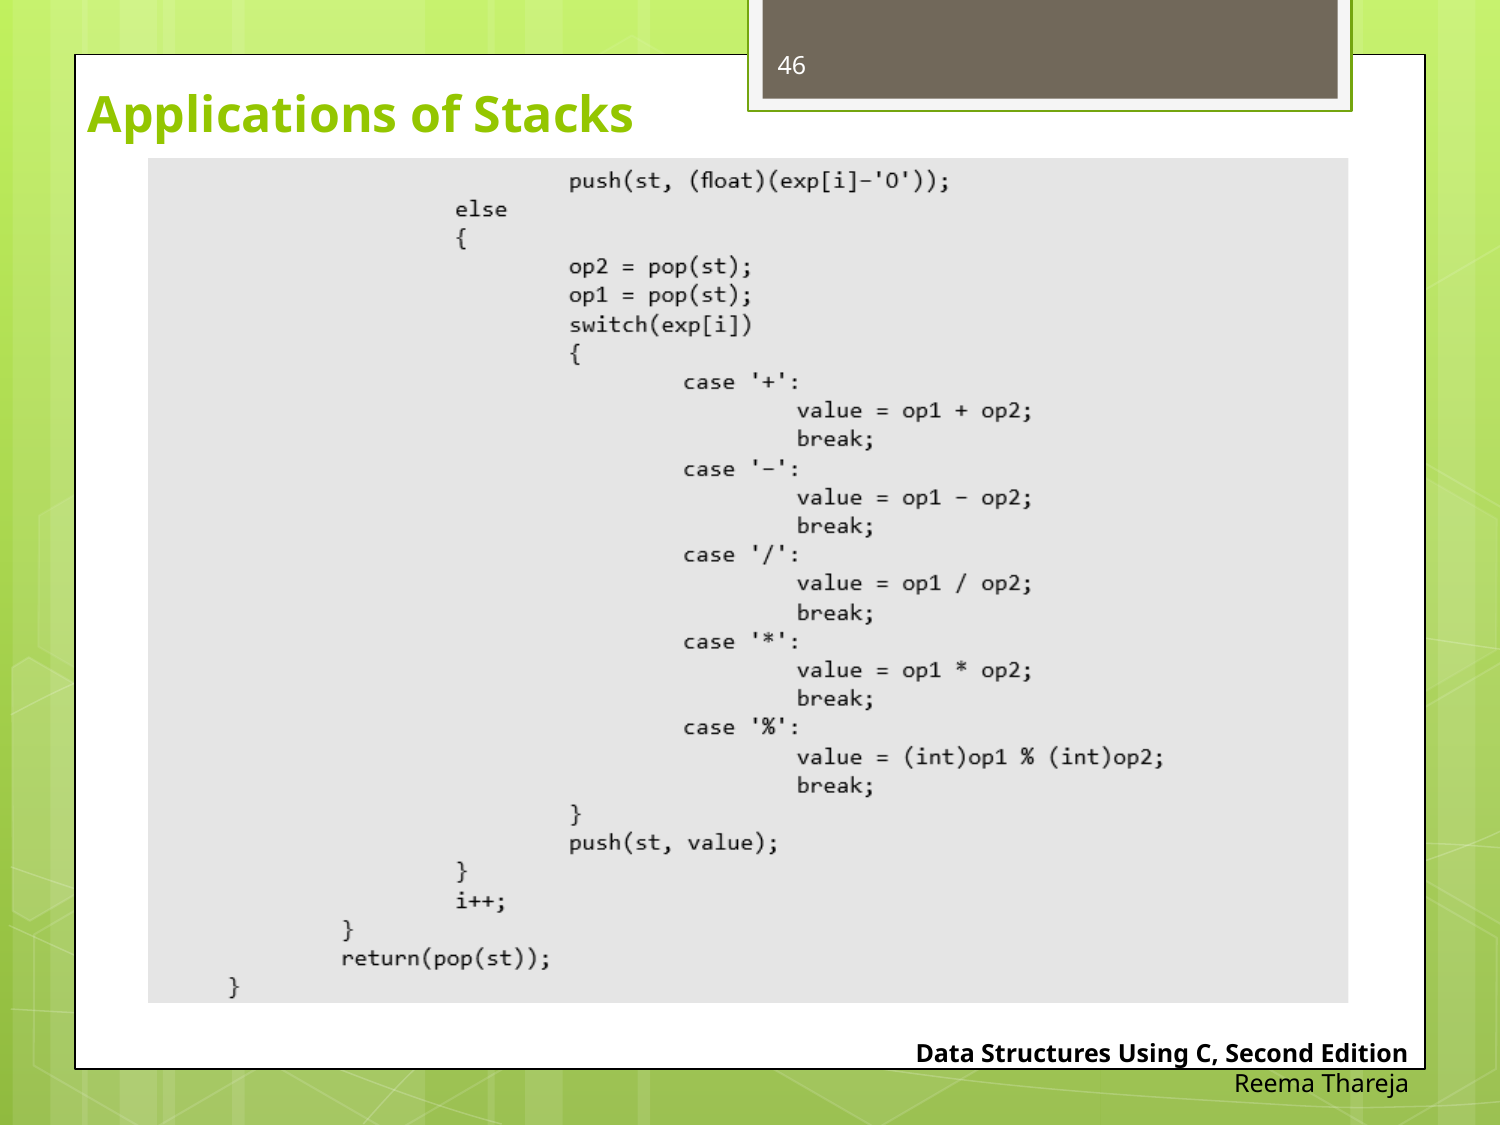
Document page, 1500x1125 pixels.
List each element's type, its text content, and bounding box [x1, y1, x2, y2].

title Applications of Stacks [72, 37, 1225, 150]
picture [148, 158, 1351, 1003]
slide_number 46 [762, 36, 982, 97]
footer Data Structures Using C, Second Edition Reema Thareja [849, 1037, 1425, 1098]
